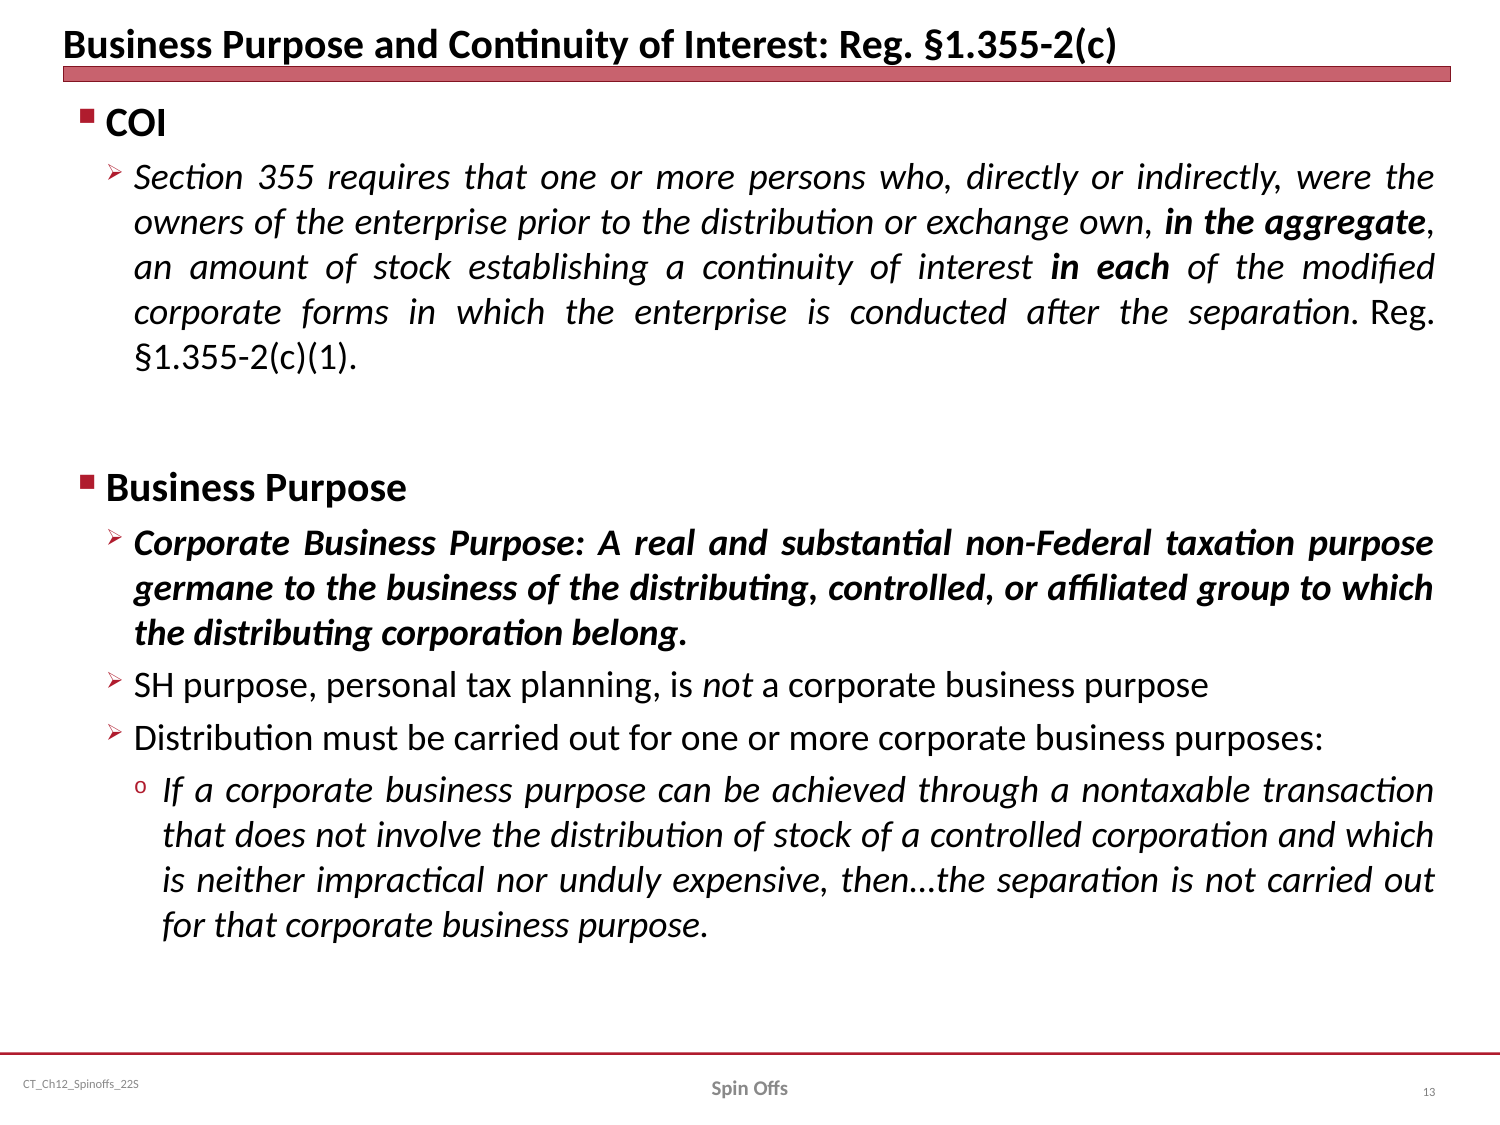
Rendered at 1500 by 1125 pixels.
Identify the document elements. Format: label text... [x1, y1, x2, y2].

list COI Section 355 requires that one or more persons who, directly or indirectly, were the owners of the enterprise prior to the distribution or exchange own, in the aggregate, an amount of stock establishing a continuity of interest in each of the modified corporate forms in which the enterprise is conducted after the separation. Reg. §1.355-2(c)(1). Business Purpose Corporate Business Purpose: A real and substantial non-Federal taxation purpose germane to the business of the distributing, controlled, or affiliated group to which the distributing corporation belong. SH purpose, personal tax planning, is not a corporate business purpose Distribution must be carried out for one or more corporate business purposes: If a corporate business purpose can be achieved through a nontaxable transaction that does not involve the distribution of stock of a controlled corporation and which is neither impractical nor unduly expensive, then…the separation is not carried out for that corporate business purpose. [63, 87, 1451, 1041]
footer Spin Offs [512, 1056, 988, 1117]
title Business Purpose and Continuity of Interest: Reg. §1.355-2(c) [62, 6, 1451, 67]
slide_number 13 [1375, 1061, 1451, 1122]
